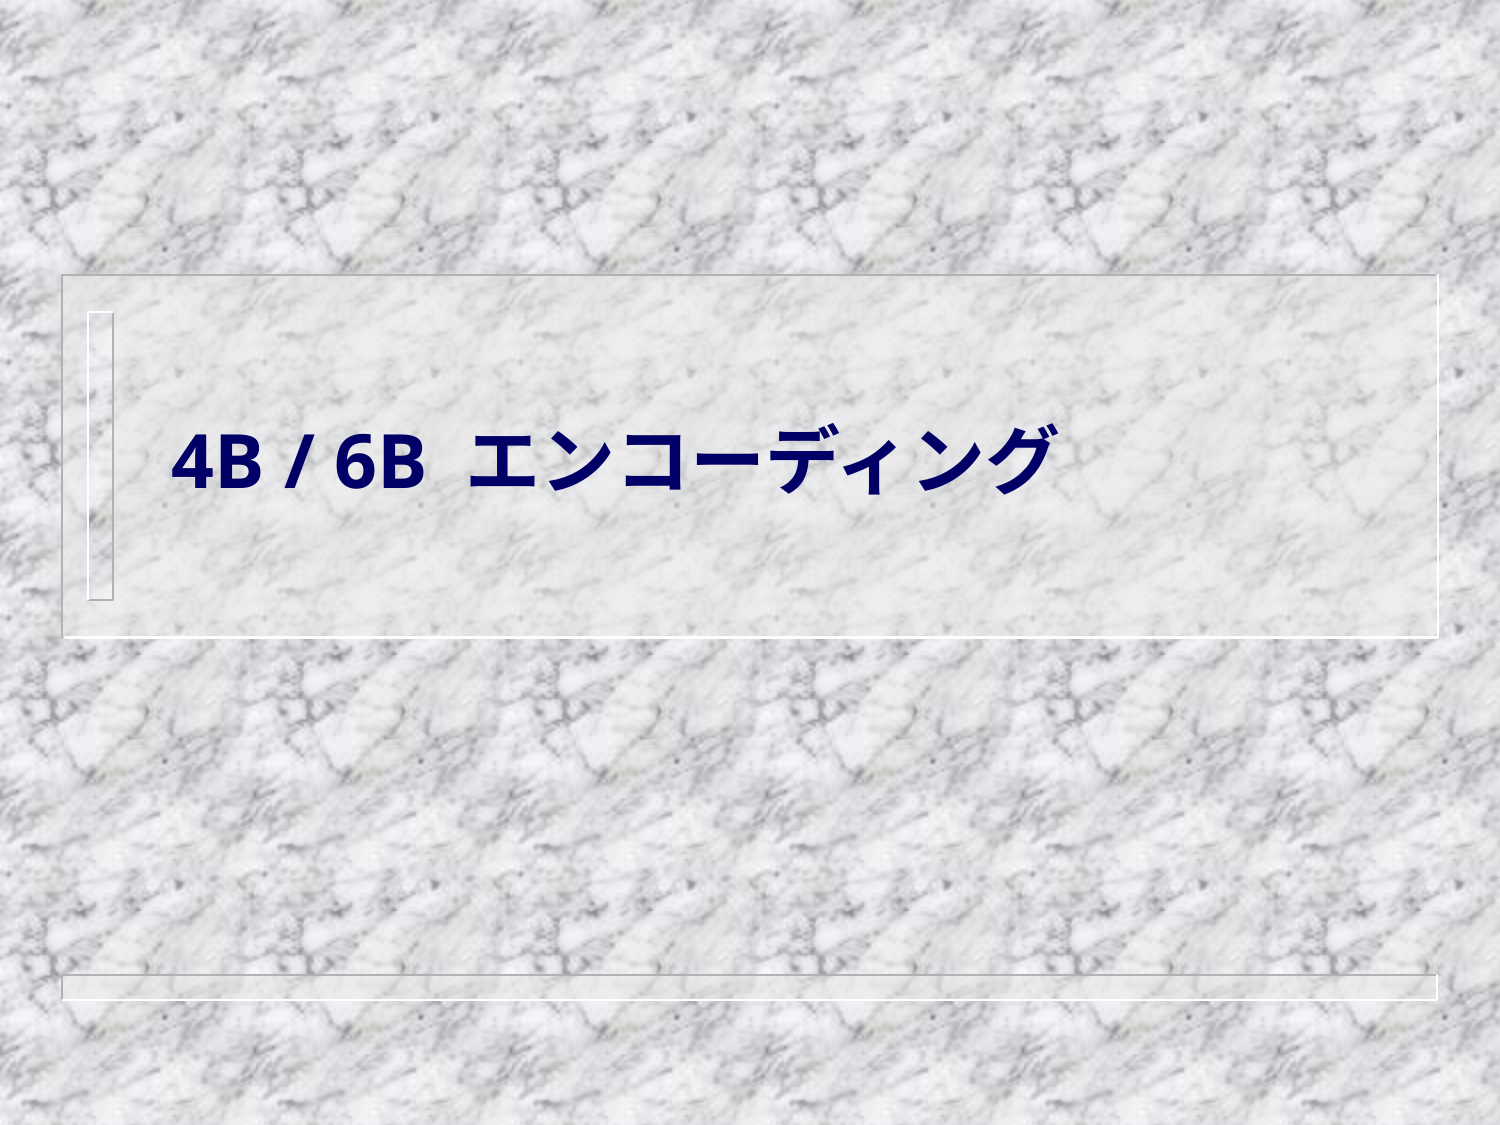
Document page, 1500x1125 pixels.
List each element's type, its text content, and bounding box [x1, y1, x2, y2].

picture [0, 0, 1500, 1125]
title 4B / 6B エンコーディング [155, 280, 1434, 637]
